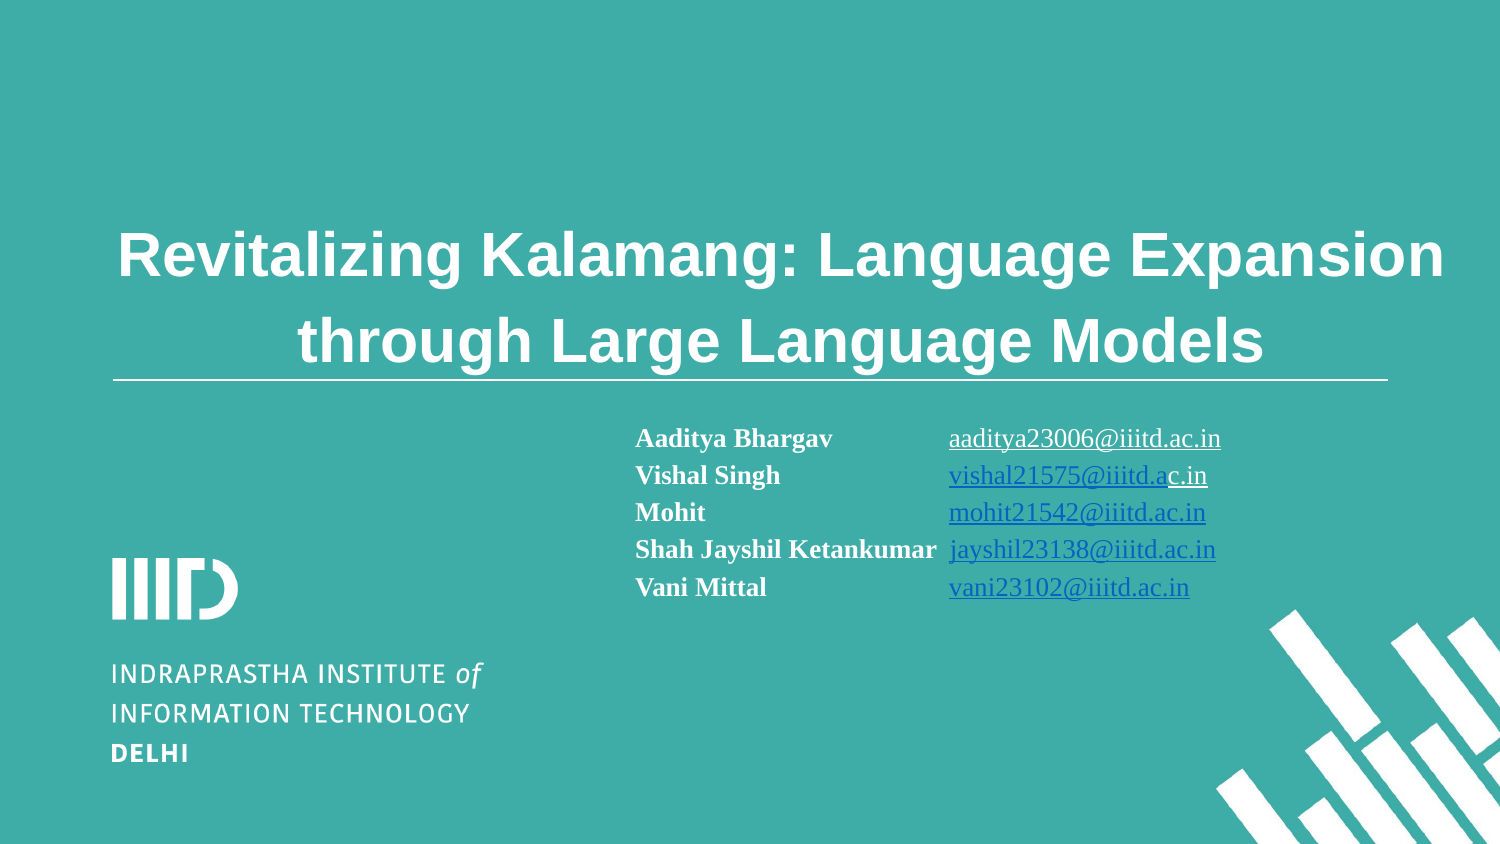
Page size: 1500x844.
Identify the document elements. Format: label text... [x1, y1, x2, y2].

picture [112, 557, 484, 762]
picture [1195, 584, 1500, 844]
title Revitalizing Kalamang: Language Expansion through Large Language Models [97, 149, 1468, 381]
subtitle Aaditya Bhargav aaditya23006@iiitd.ac.in Vishal Singh vishal21575@iiitd.ac.in Mohit mohit21542@iiitd.ac.in Shah Jayshil Ketankumar jayshil23138@iiitd.ac.in Vani Mittal vani23102@iiitd.ac.in [624, 409, 1346, 787]
